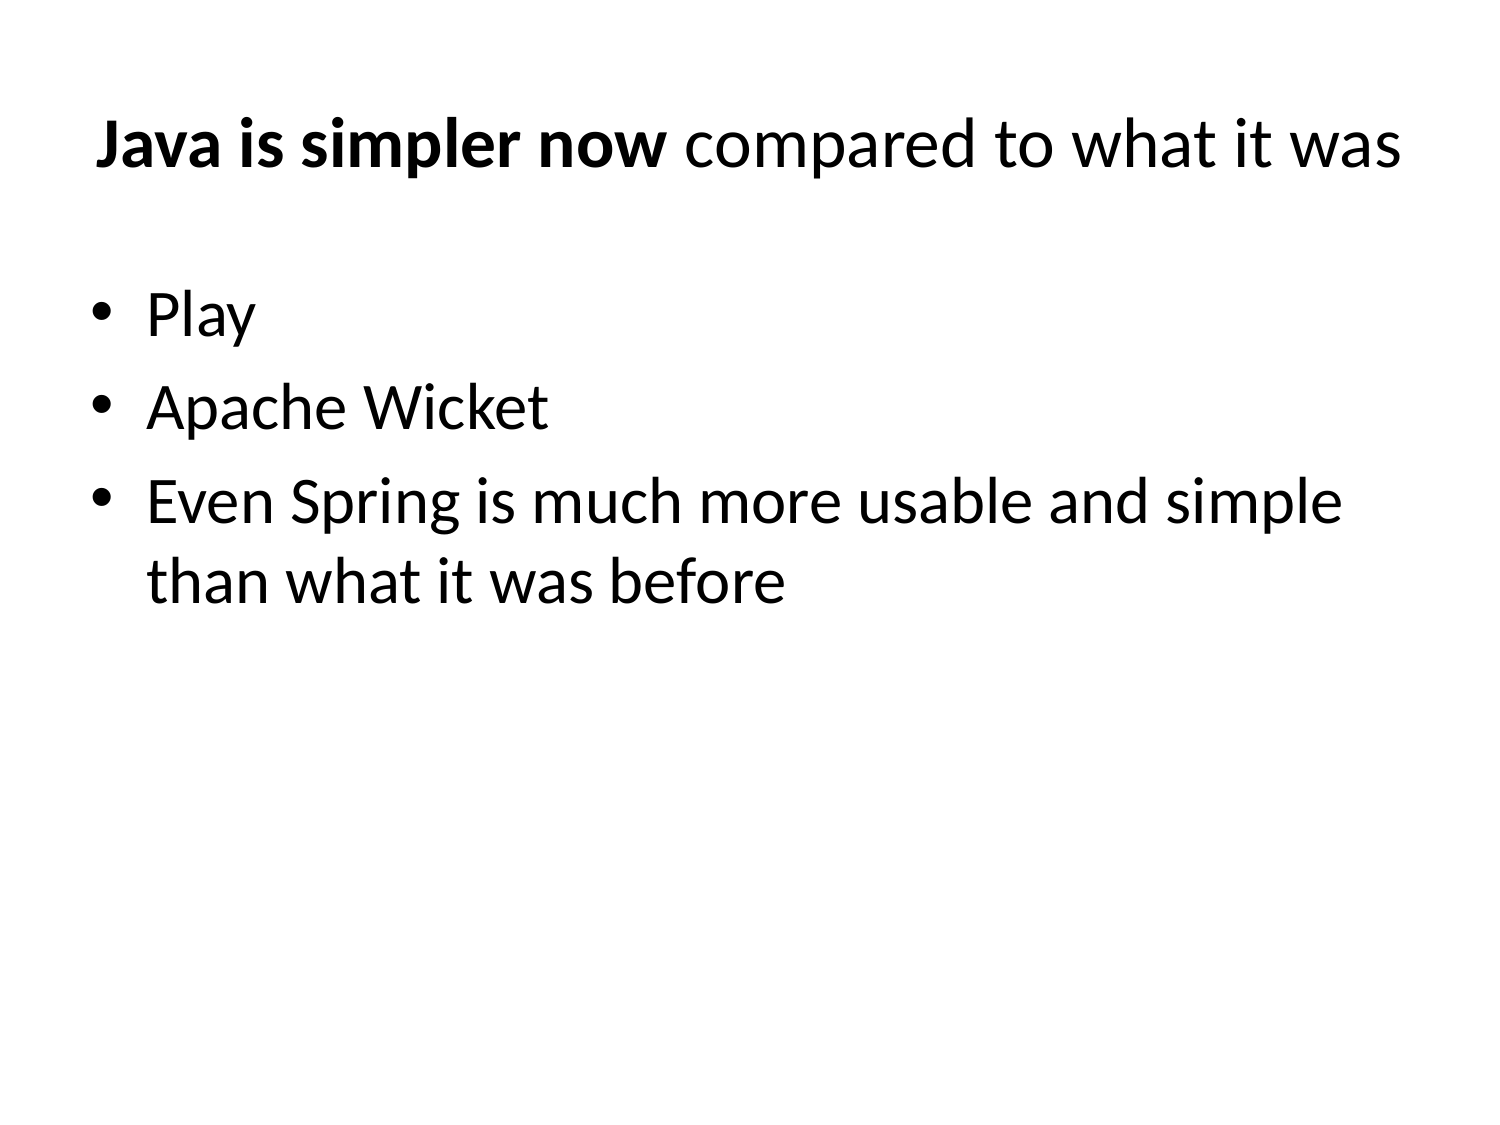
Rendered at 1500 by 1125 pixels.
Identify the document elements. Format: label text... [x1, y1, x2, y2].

title Java is simpler now compared to what it was [75, 45, 1425, 233]
list Play Apache Wicket Even Spring is much more usable and simple than what it was before [75, 262, 1425, 1005]
